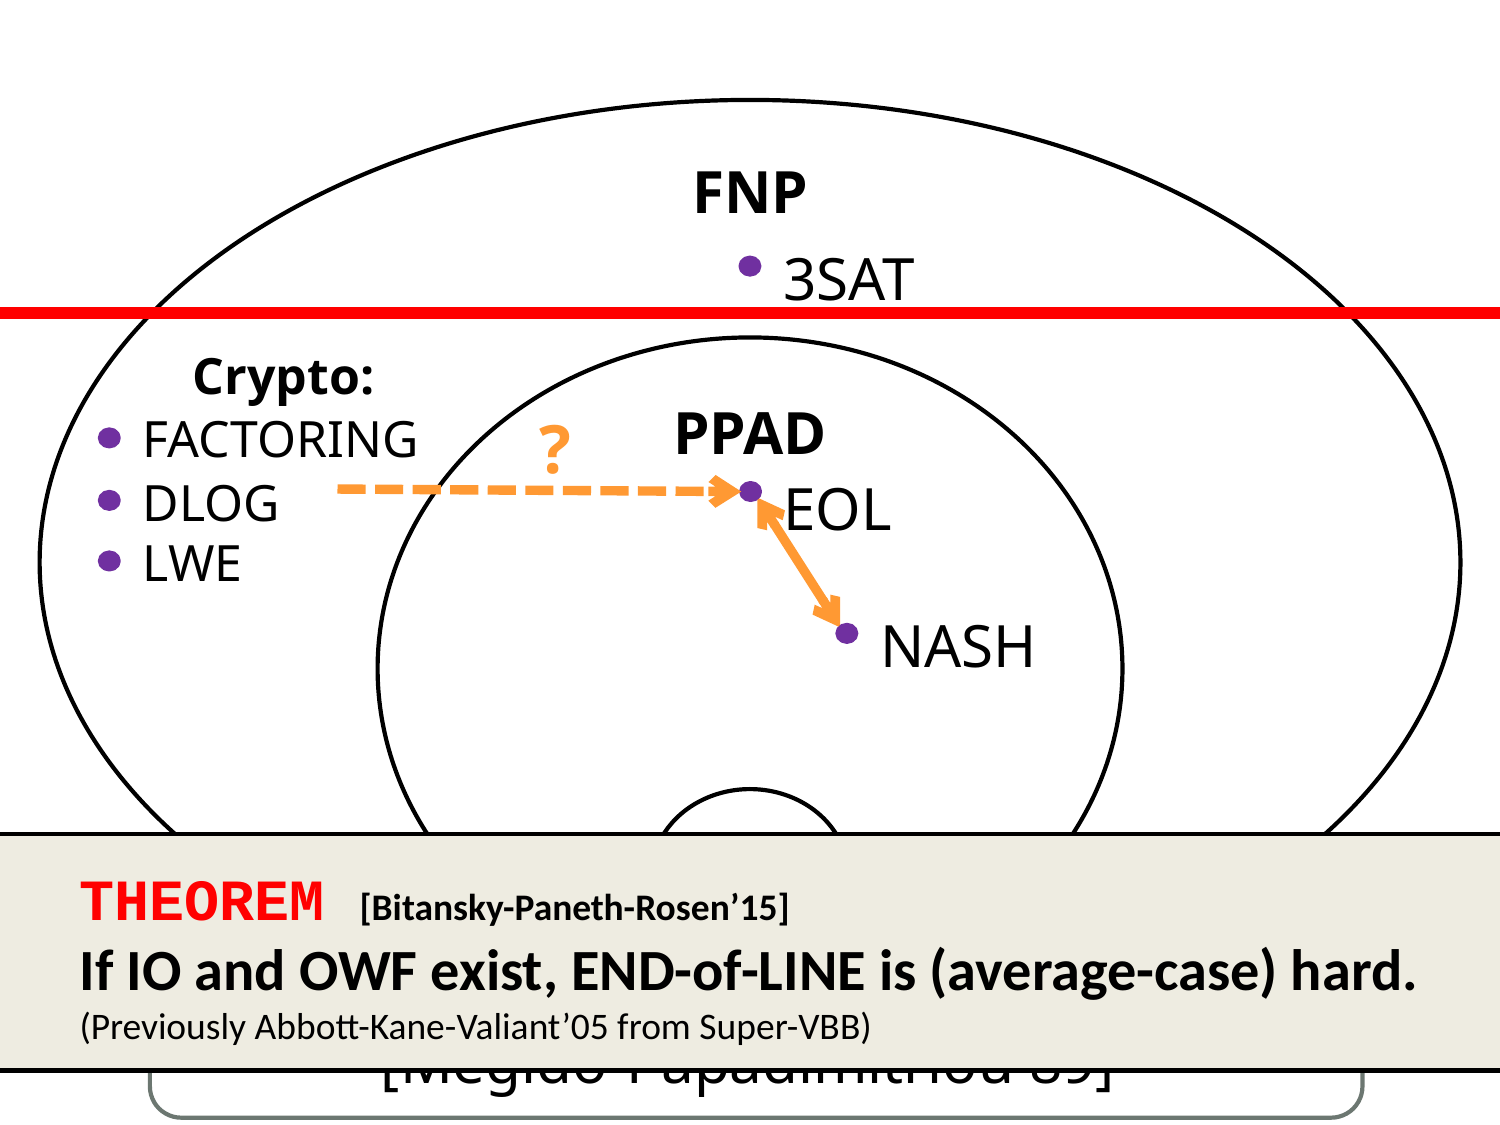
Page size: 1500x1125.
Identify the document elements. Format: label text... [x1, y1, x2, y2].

text_box LWE [128, 524, 463, 599]
text_box [99, 491, 119, 509]
text_box [882, 358, 1008, 429]
text_box PPAD [618, 354, 882, 474]
text_box NASH [865, 567, 1129, 687]
text_box [740, 257, 760, 275]
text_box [756, 497, 841, 628]
text_box [742, 483, 760, 500]
text_box DLOG [128, 463, 463, 524]
text_box Crypto: [178, 337, 513, 413]
text_box ? [525, 399, 625, 487]
text_box [149, 1082, 1363, 1118]
text_box 3SAT [768, 200, 1032, 307]
text_box [533, 358, 618, 399]
text_box [99, 552, 119, 570]
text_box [0, 833, 1500, 1071]
text_box [377, 452, 1122, 831]
text_box [157, 99, 1343, 307]
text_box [337, 488, 742, 492]
text_box FNP [619, 112, 882, 233]
text_box [463, 404, 525, 487]
text_box EOL [768, 429, 1032, 550]
text_box [99, 429, 119, 447]
text_box [39, 322, 1461, 831]
text_box FACTORING [128, 399, 463, 463]
text_box [837, 624, 857, 642]
text_box [633, 337, 867, 354]
